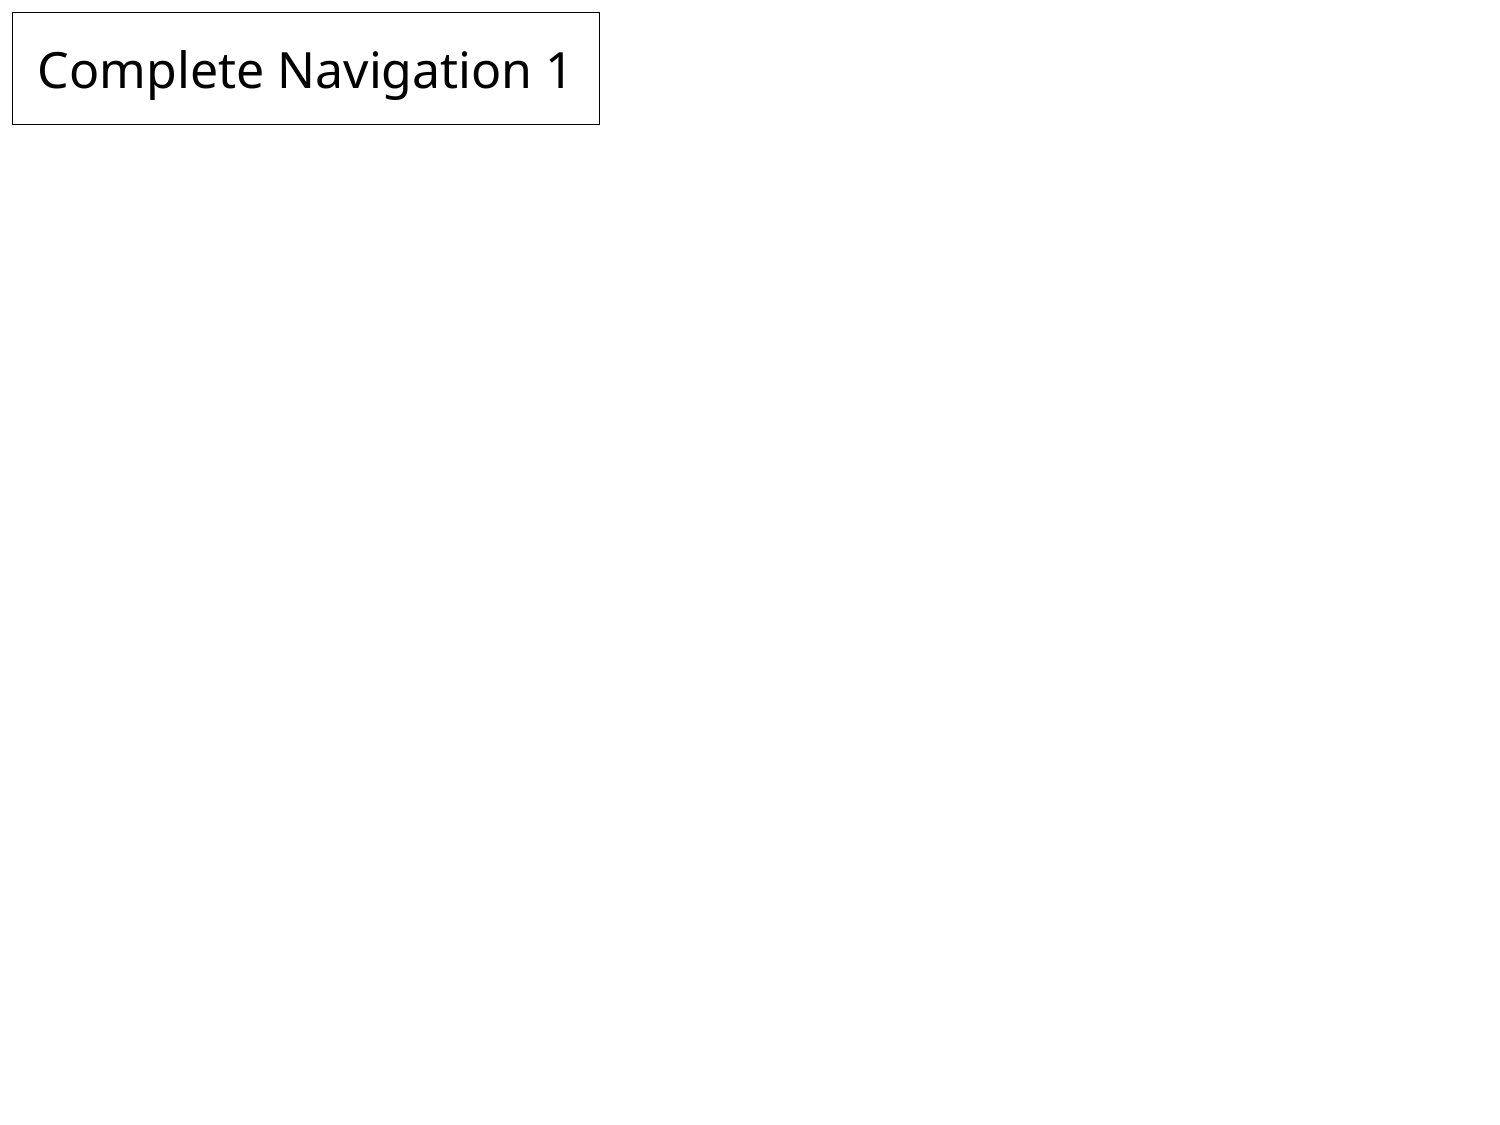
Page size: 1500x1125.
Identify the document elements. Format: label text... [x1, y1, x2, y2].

title Complete Navigation 1 [12, 12, 600, 125]
